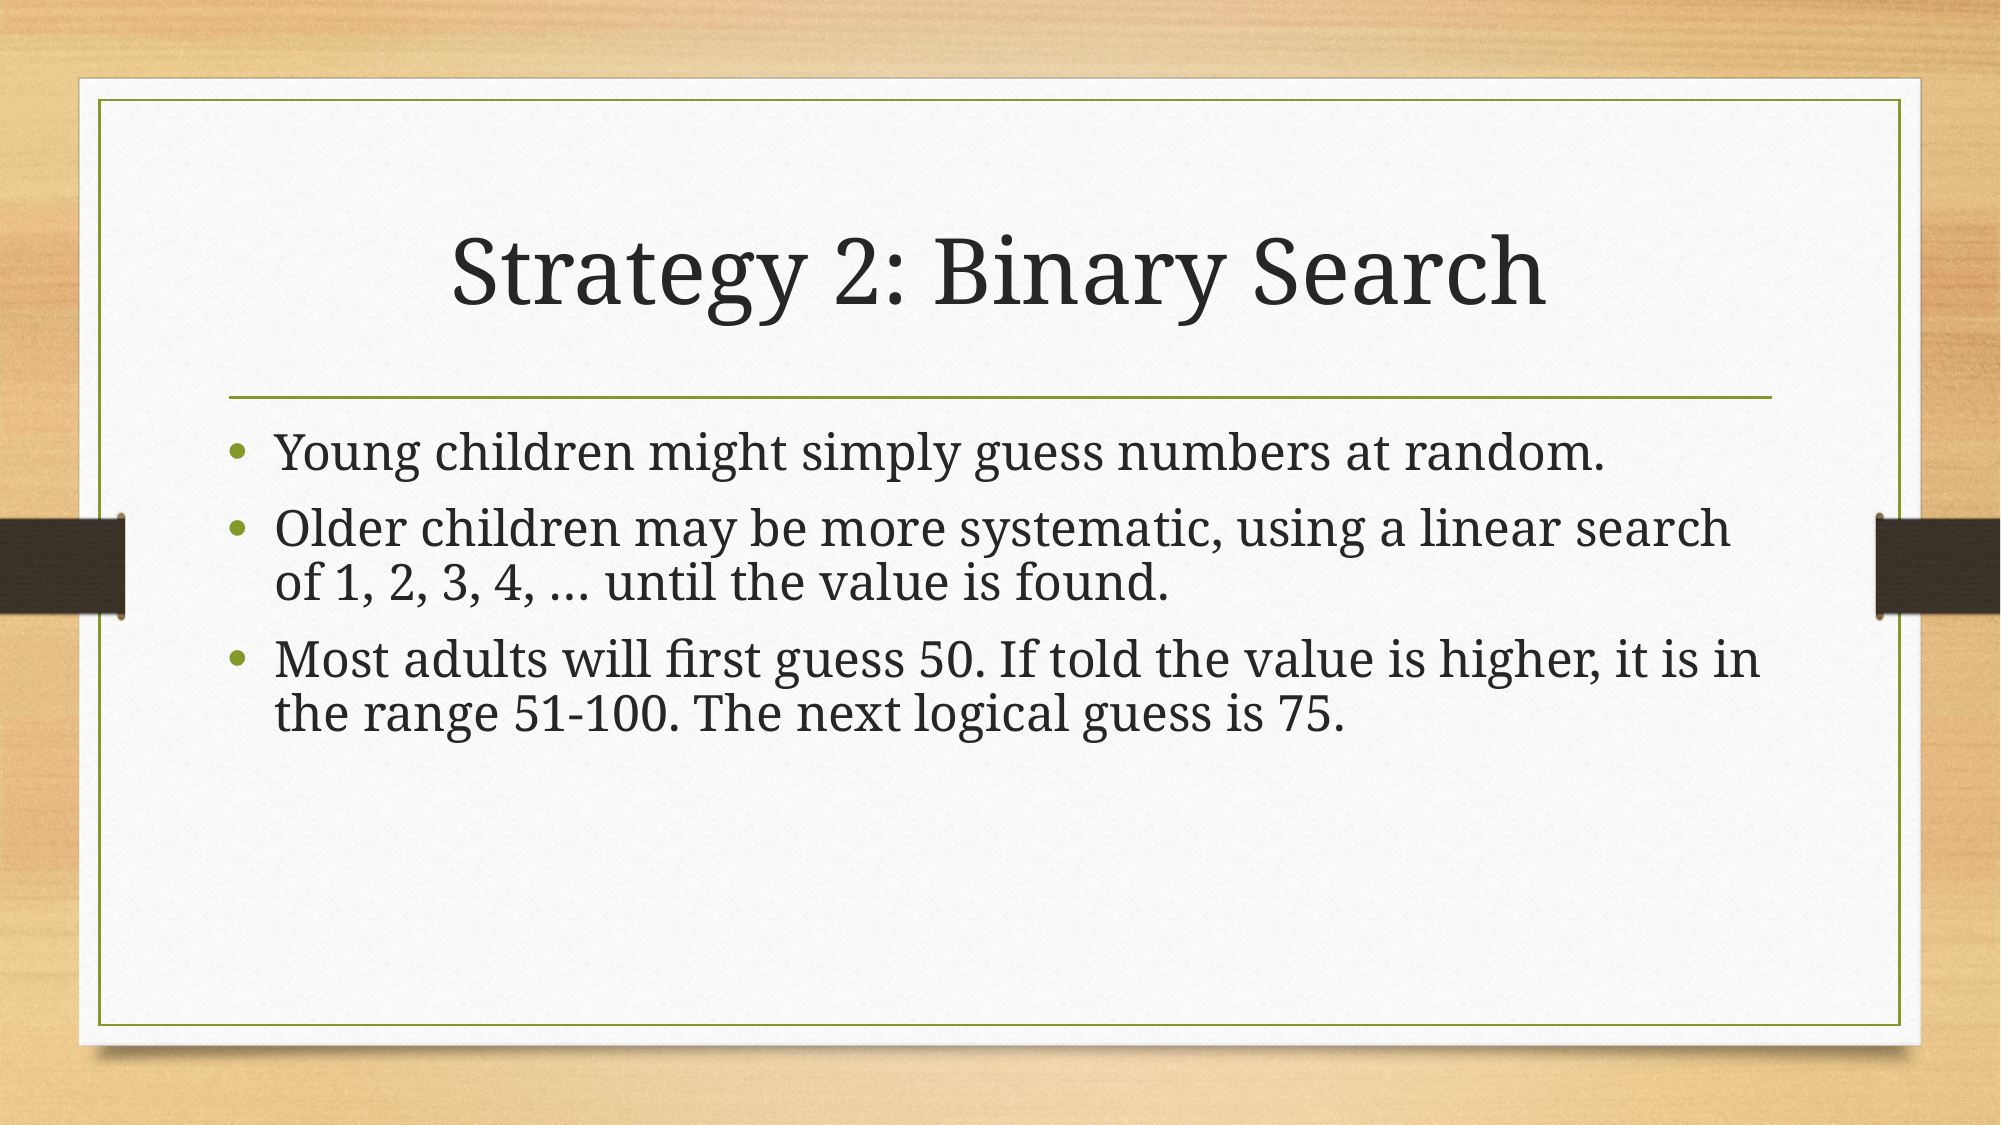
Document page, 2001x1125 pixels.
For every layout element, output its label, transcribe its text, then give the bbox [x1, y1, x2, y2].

title Strategy 2: Binary Search [212, 161, 1788, 375]
picture [0, 0, 2001, 1125]
list Young children might simply guess numbers at random. Older children may be more systematic, using a linear search of 1, 2, 3, 4, … until the value is found. Most adults will first guess 50. If told the value is higher, it is in the range 51-100. The next logical guess is 75. [212, 419, 1788, 964]
